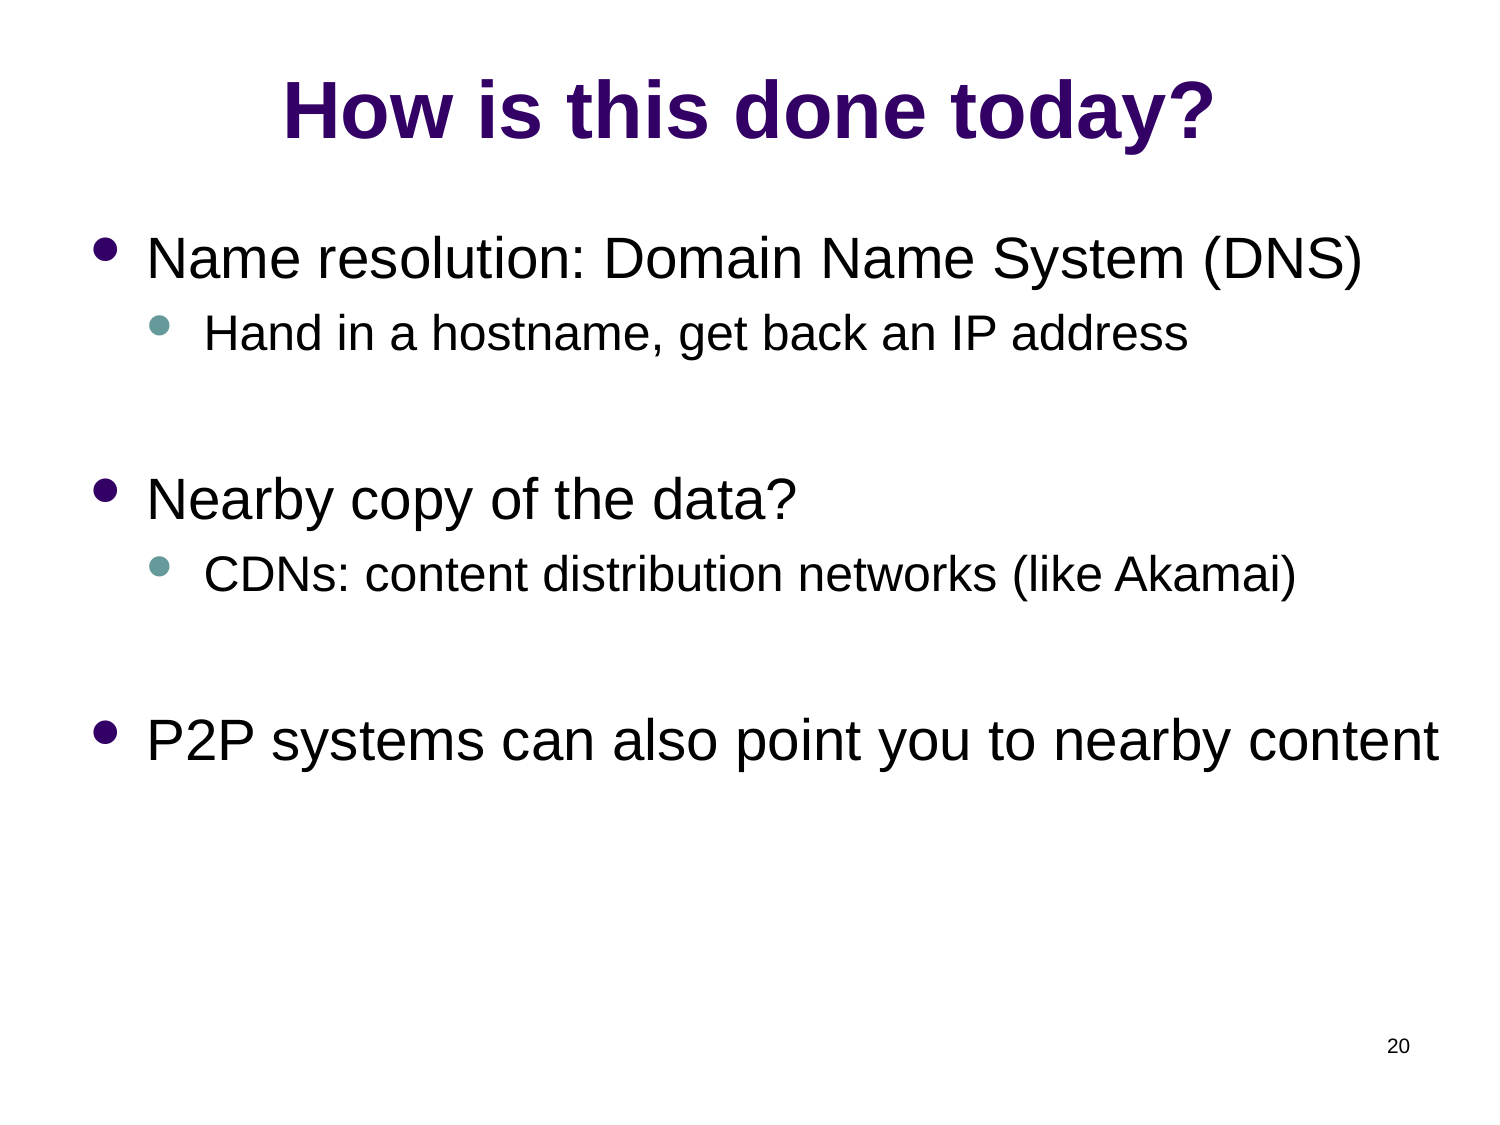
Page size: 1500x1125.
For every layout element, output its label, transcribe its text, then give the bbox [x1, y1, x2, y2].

list Name resolution: Domain Name System (DNS) Hand in a hostname, get back an IP address Nearby copy of the data? CDNs: content distribution networks (like Akamai) P2P systems can also point you to nearby content [75, 212, 1475, 1006]
title How is this done today? [0, 20, 1500, 163]
slide_number 20 [1074, 1024, 1426, 1101]
